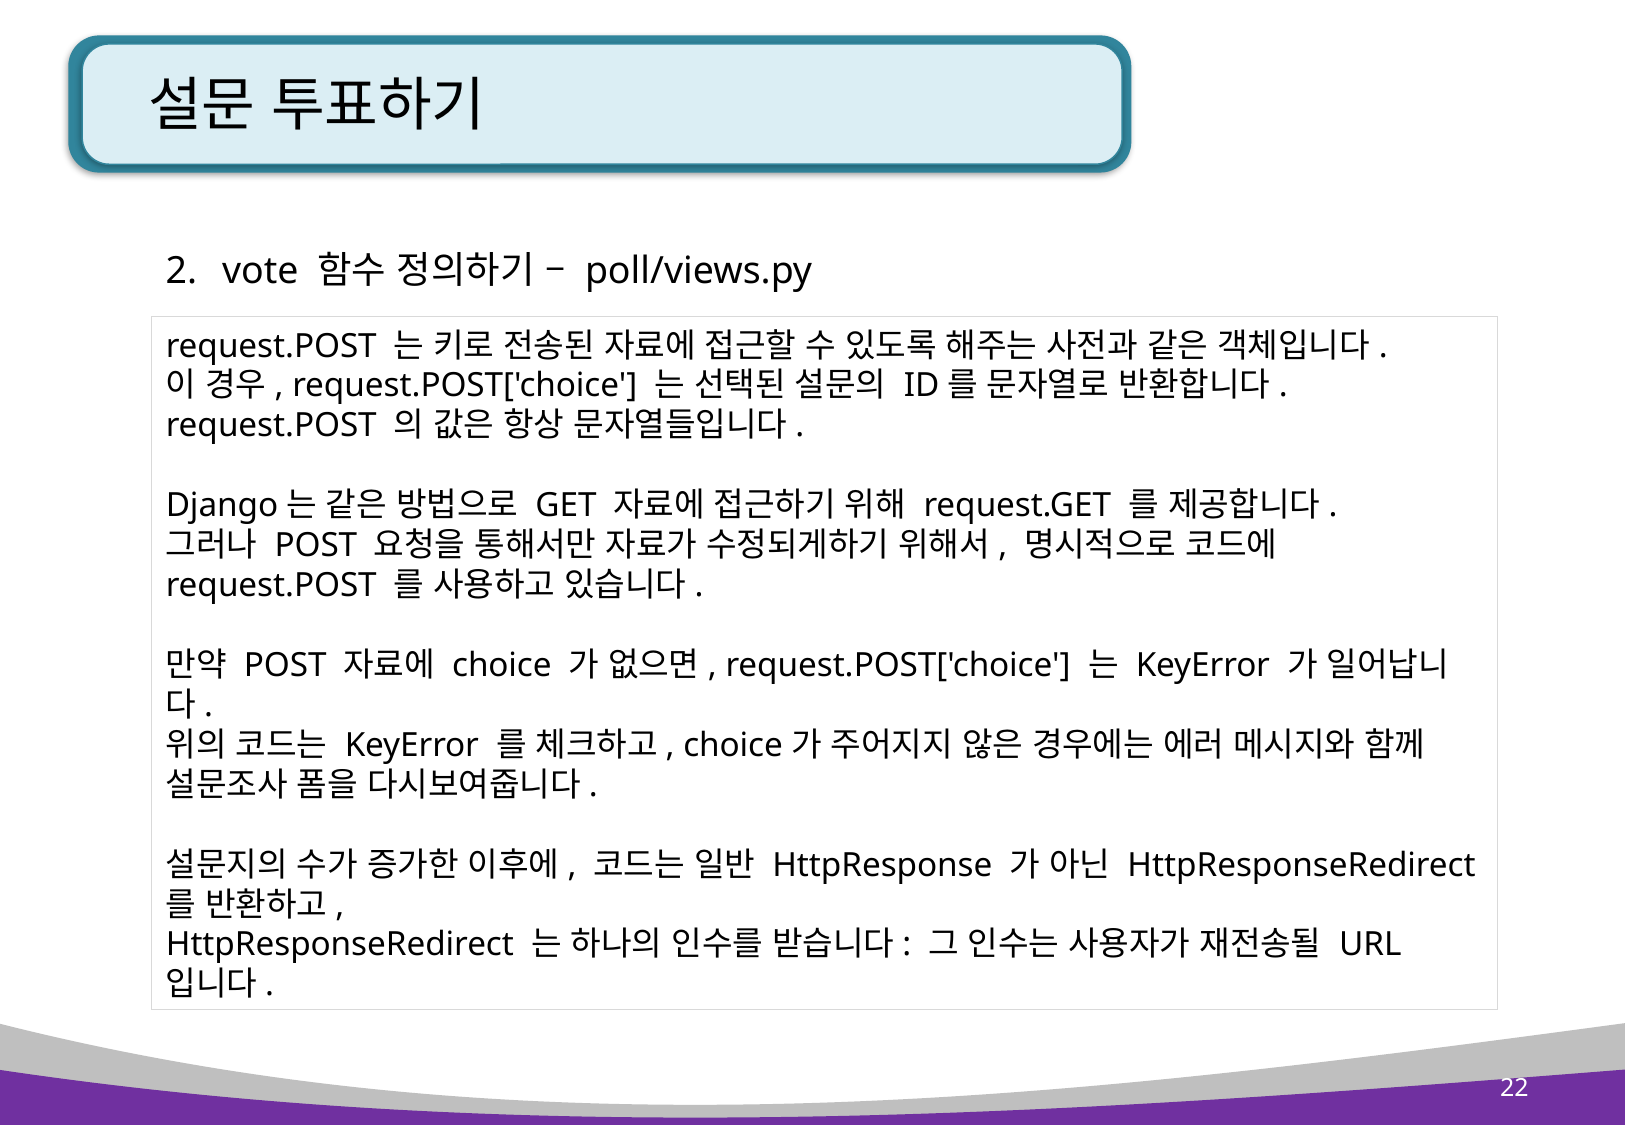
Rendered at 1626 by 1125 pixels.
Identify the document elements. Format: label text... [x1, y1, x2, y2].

title 설문 투표하기 [103, 32, 1121, 173]
text_box vote 함수 정의하기 – poll/views.py [150, 216, 1321, 299]
text_box request.POST 는 키로 전송된 자료에 접근할 수 있도록 해주는 사전과 같은 객체입니다. 이 경우, request.POST['choice'] 는 선택된 설문의 ID를 문자열로 반환합니다. request.POST 의 값은 항상 문자열들입니다. Django는 같은 방법으로 GET 자료에 접근하기 위해 request.GET 를 제공합니다. 그러나 POST 요청을 통해서만 자료가 수정되게하기 위해서, 명시적으로 코드에 request.POST 를 사용하고 있습니다. 만약 POST 자료에 choice 가 없으면, request.POST['choice'] 는 KeyError 가 일어납니다. 위의 코드는 KeyError 를 체크하고, choice가 주어지지 않은 경우에는 에러 메시지와 함께 설문조사 폼을 다시보여줍니다. 설문지의 수가 증가한 이후에, 코드는 일반 HttpResponse 가 아닌 HttpResponseRedirect 를 반환하고, HttpResponseRedirect 는 하나의 인수를 받습니다: 그 인수는 사용자가 재전송될 URL 입니다. [151, 316, 1498, 1010]
slide_number 22 [1452, 1058, 1544, 1119]
